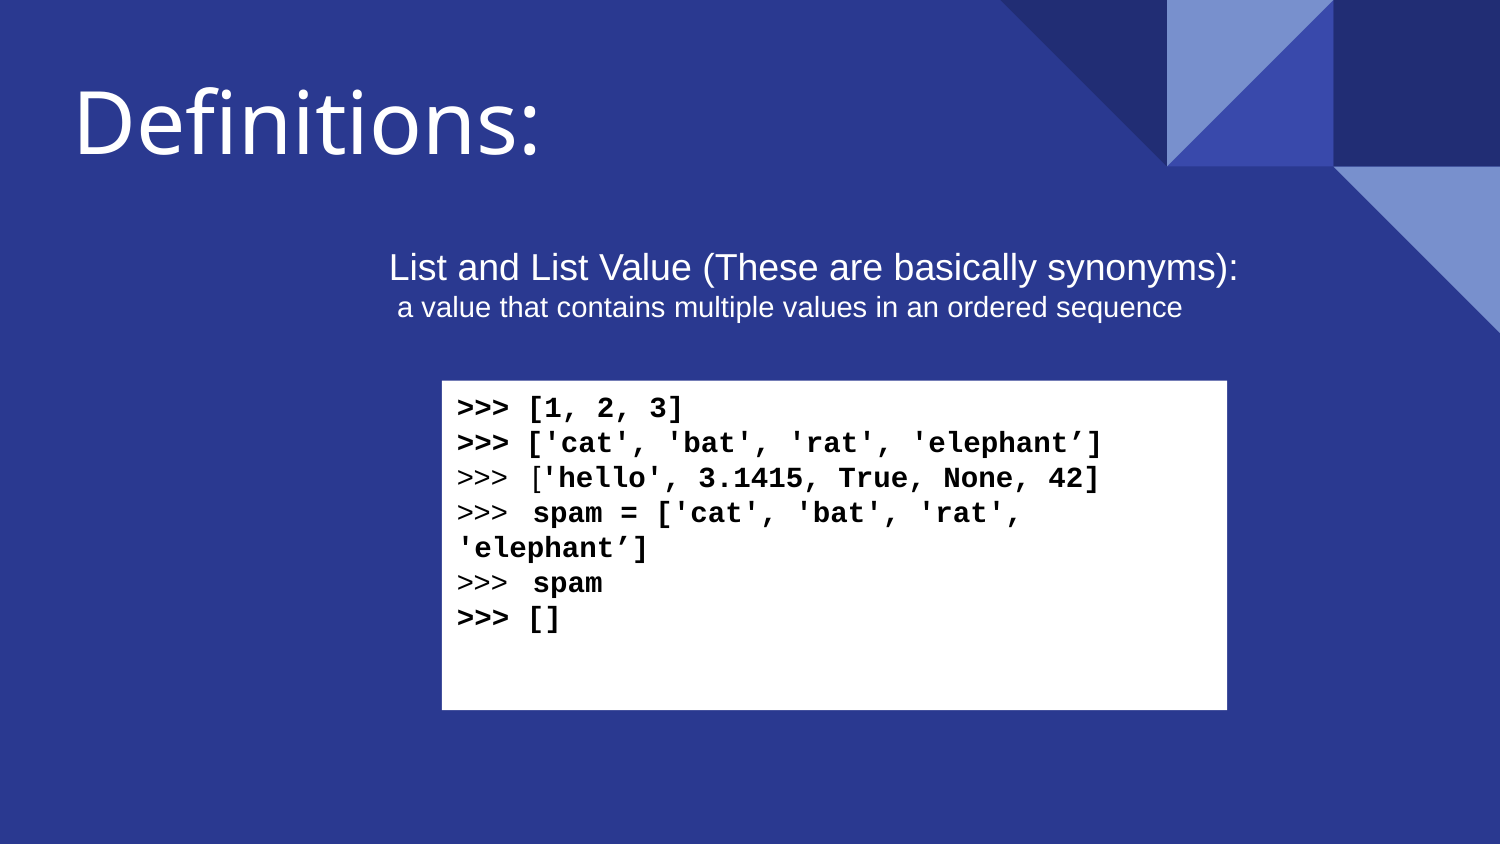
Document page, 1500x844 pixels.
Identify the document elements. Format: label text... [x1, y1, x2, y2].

title Definitions: [57, 50, 1407, 189]
text_box >>> [1, 2, 3] >>> ['cat', 'bat', 'rat', 'elephant’] >>> ['hello', 3.1415, True, None, 42] >>> spam = ['cat', 'bat', 'rat', 'elephant’] >>> spam >>> [] [441, 380, 1228, 711]
text_box List and List Value (These are basically synonyms): a value that contains multiple values in an ordered sequence [373, 235, 1491, 331]
